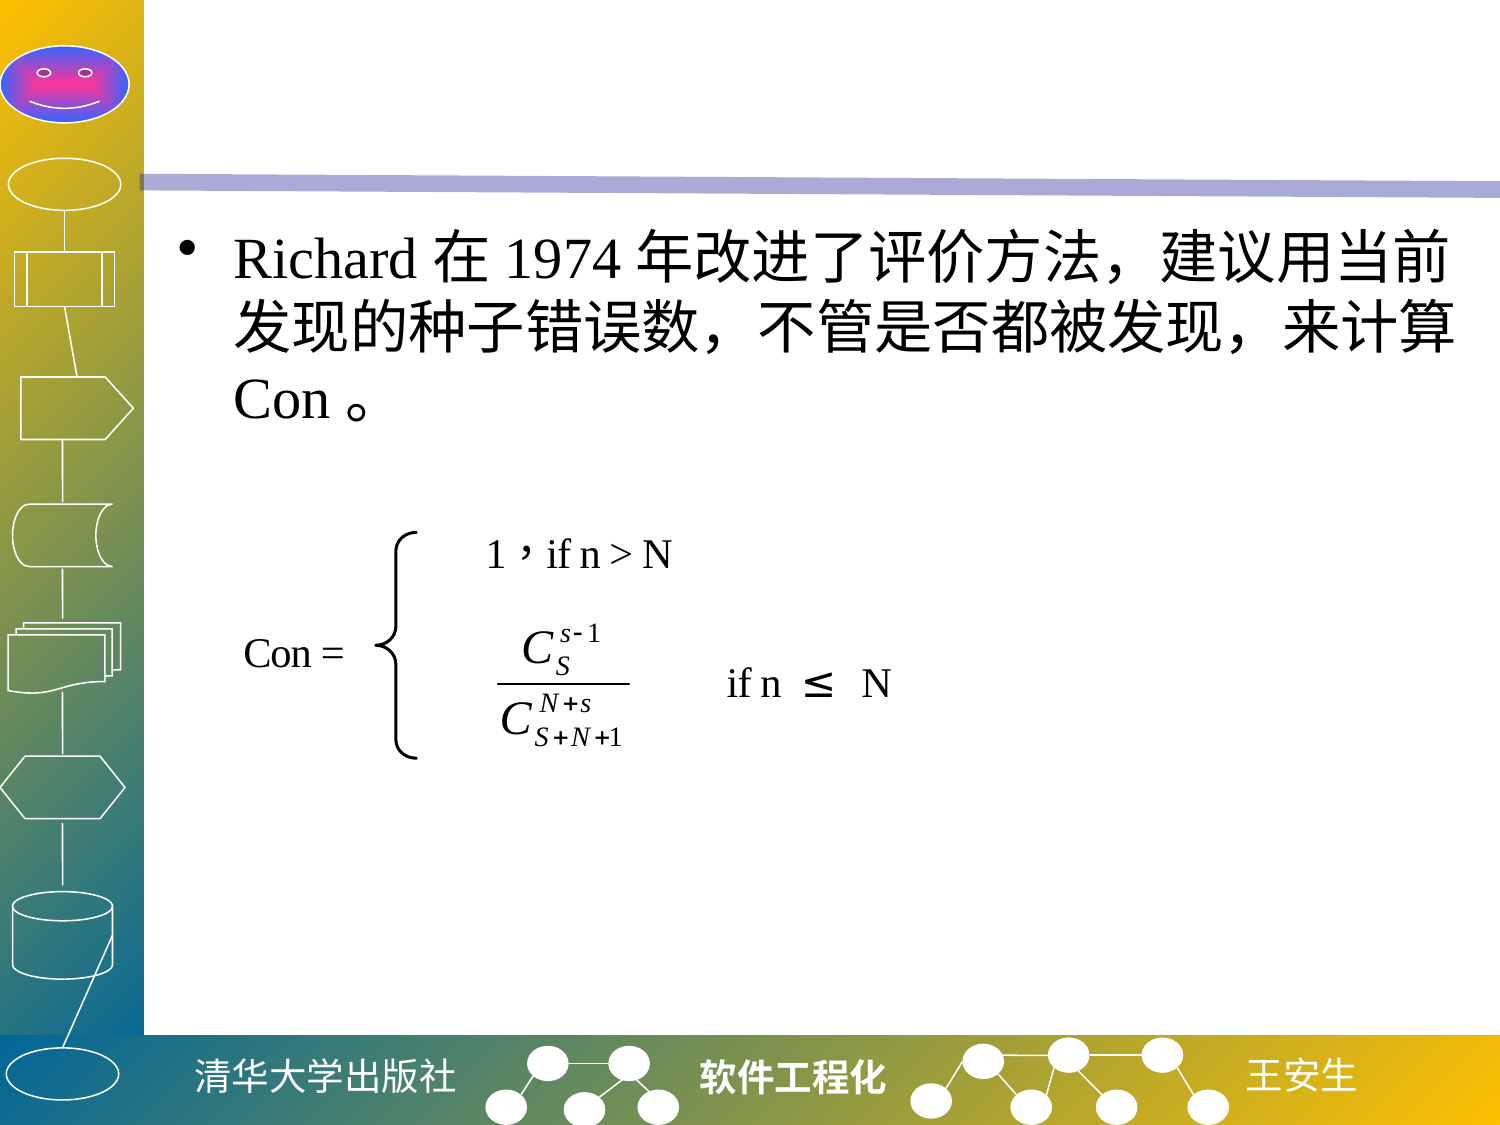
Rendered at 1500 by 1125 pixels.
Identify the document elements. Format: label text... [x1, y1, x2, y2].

list Richard在1974年改进了评价方法，建议用当前发现的种子错误数，不管是否都被发现，来计算Con。 [162, 212, 1476, 439]
picture [88, 483, 1500, 808]
